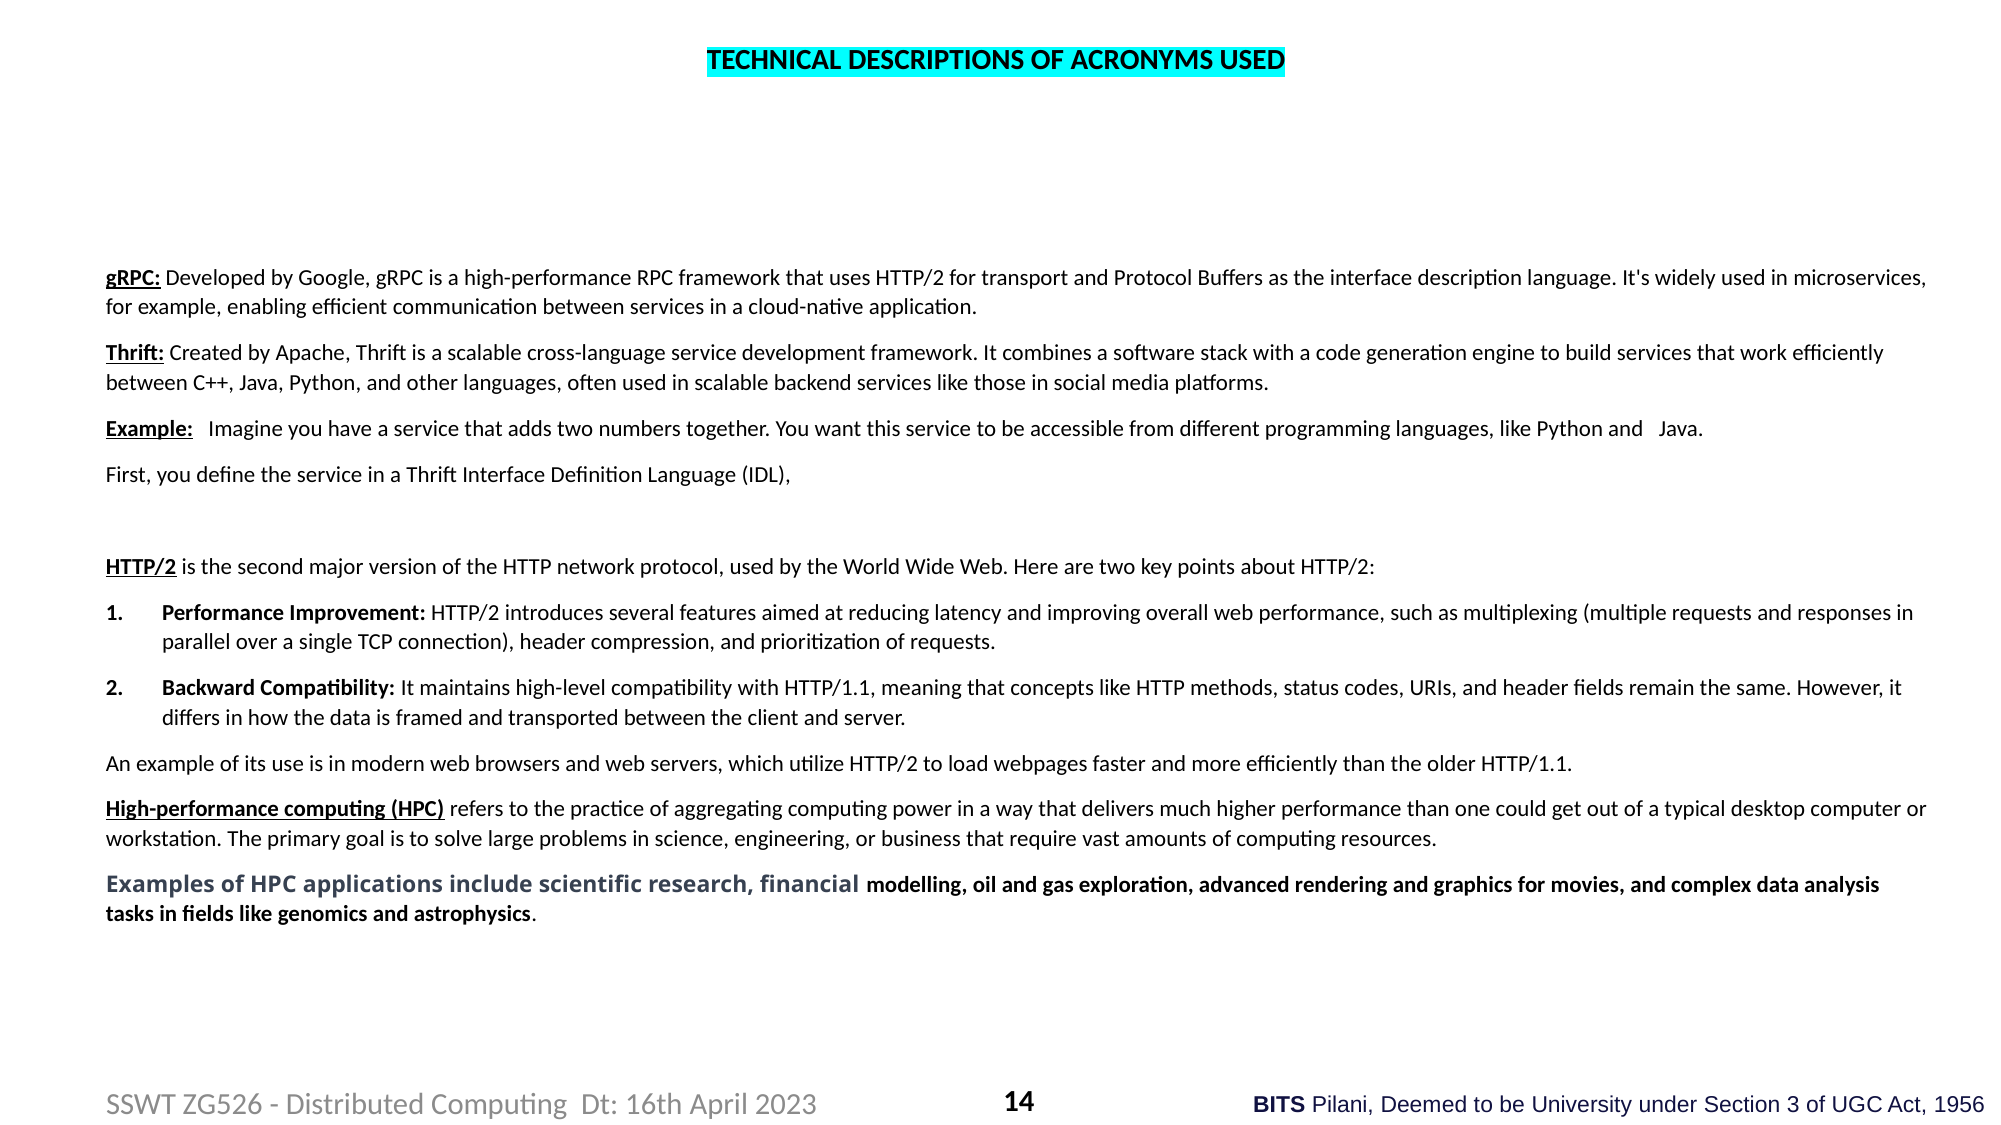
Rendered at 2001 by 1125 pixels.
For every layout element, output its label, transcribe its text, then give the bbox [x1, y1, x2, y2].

text_box gRPC: Developed by Google, gRPC is a high-performance RPC framework that uses HTTP/2 for transport and Protocol Buffers as the interface description language. It's widely used in microservices, for example, enabling efficient communication between services in a cloud-native application. Thrift: Created by Apache, Thrift is a scalable cross-language service development framework. It combines a software stack with a code generation engine to build services that work efficiently between C++, Java, Python, and other languages, often used in scalable backend services like those in social media platforms. Example: Imagine you have a service that adds two numbers together. You want this service to be accessible from different programming languages, like Python and Java. First, you define the service in a Thrift Interface Definition Language (IDL), HTTP/2 is the second major version of the HTTP network protocol, used by the World Wide Web. Here are two key points about HTTP/2: Performance Improvement: HTTP/2 introduces several features aimed at reducing latency and improving overall web performance, such as multiplexing (multiple requests and responses in parallel over a single TCP connection), header compression, and prioritization of requests. Backward Compatibility: It maintains high-level compatibility with HTTP/1.1, meaning that concepts like HTTP methods, status codes, URIs, and header fields remain the same. However, it differs in how the data is framed and transported between the client and server. An example of its use is in modern web browsers and web servers, which utilize HTTP/2 to load webpages faster and more efficiently than the older HTTP/1.1. High-performance computing (HPC) refers to the practice of aggregating computing power in a way that delivers much higher performance than one could get out of a typical desktop computer or workstation. The primary goal is to solve large problems in science, engineering, or business that require vast amounts of computing resources. Examples of HPC applications include scientific research, financial modelling, oil and gas exploration, advanced rendering and graphics for movies, and complex data analysis tasks in fields like genomics and astrophysics. [91, 253, 1949, 934]
title TECHNICAL DESCRIPTIONS OF ACRONYMS USED [99, 14, 1893, 100]
slide_number 14 [931, 1069, 1050, 1125]
footer SSWT ZG526 - Distributed Computing Dt: 16th April 2023 [1050, 1072, 1393, 1125]
footer SSWT ZG526 - Distributed Computing Dt: 16th April 2023 [91, 1072, 931, 1125]
